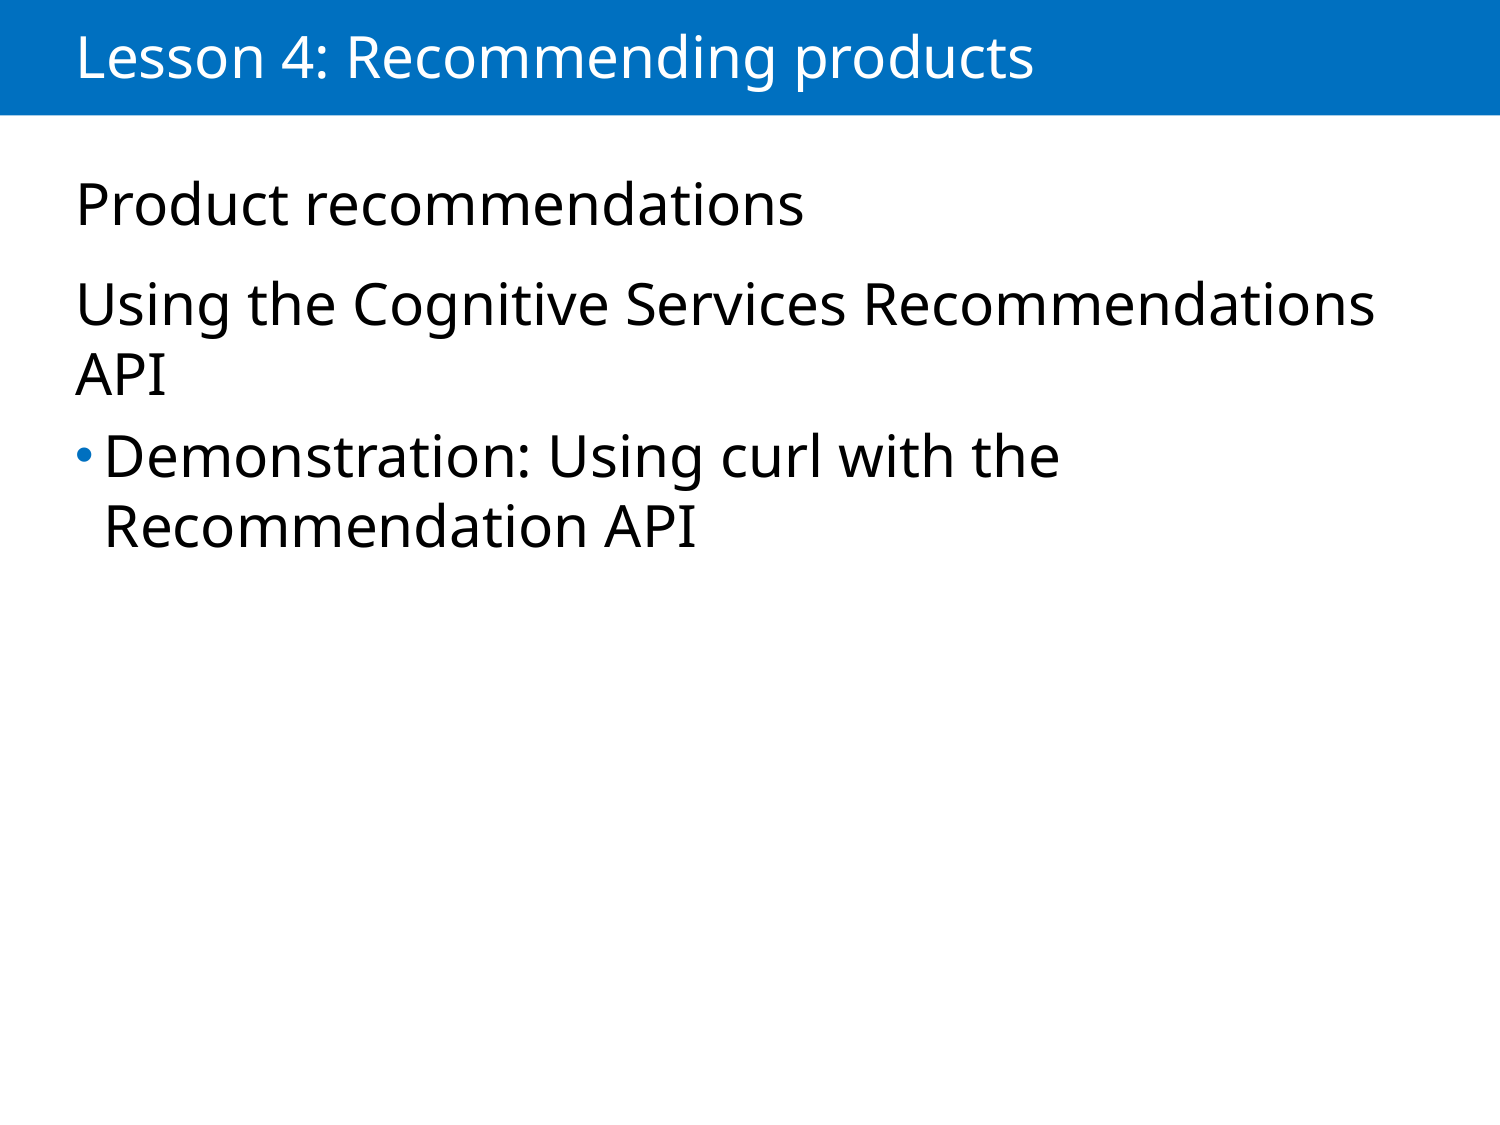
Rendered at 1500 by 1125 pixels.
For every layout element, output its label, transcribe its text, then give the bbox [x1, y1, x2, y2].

list Product recommendations Using the Cognitive Services Recommendations API Demonstration: Using curl with the Recommendation API [74, 167, 1408, 1013]
title Lesson 4: Recommending products [75, 0, 1351, 122]
